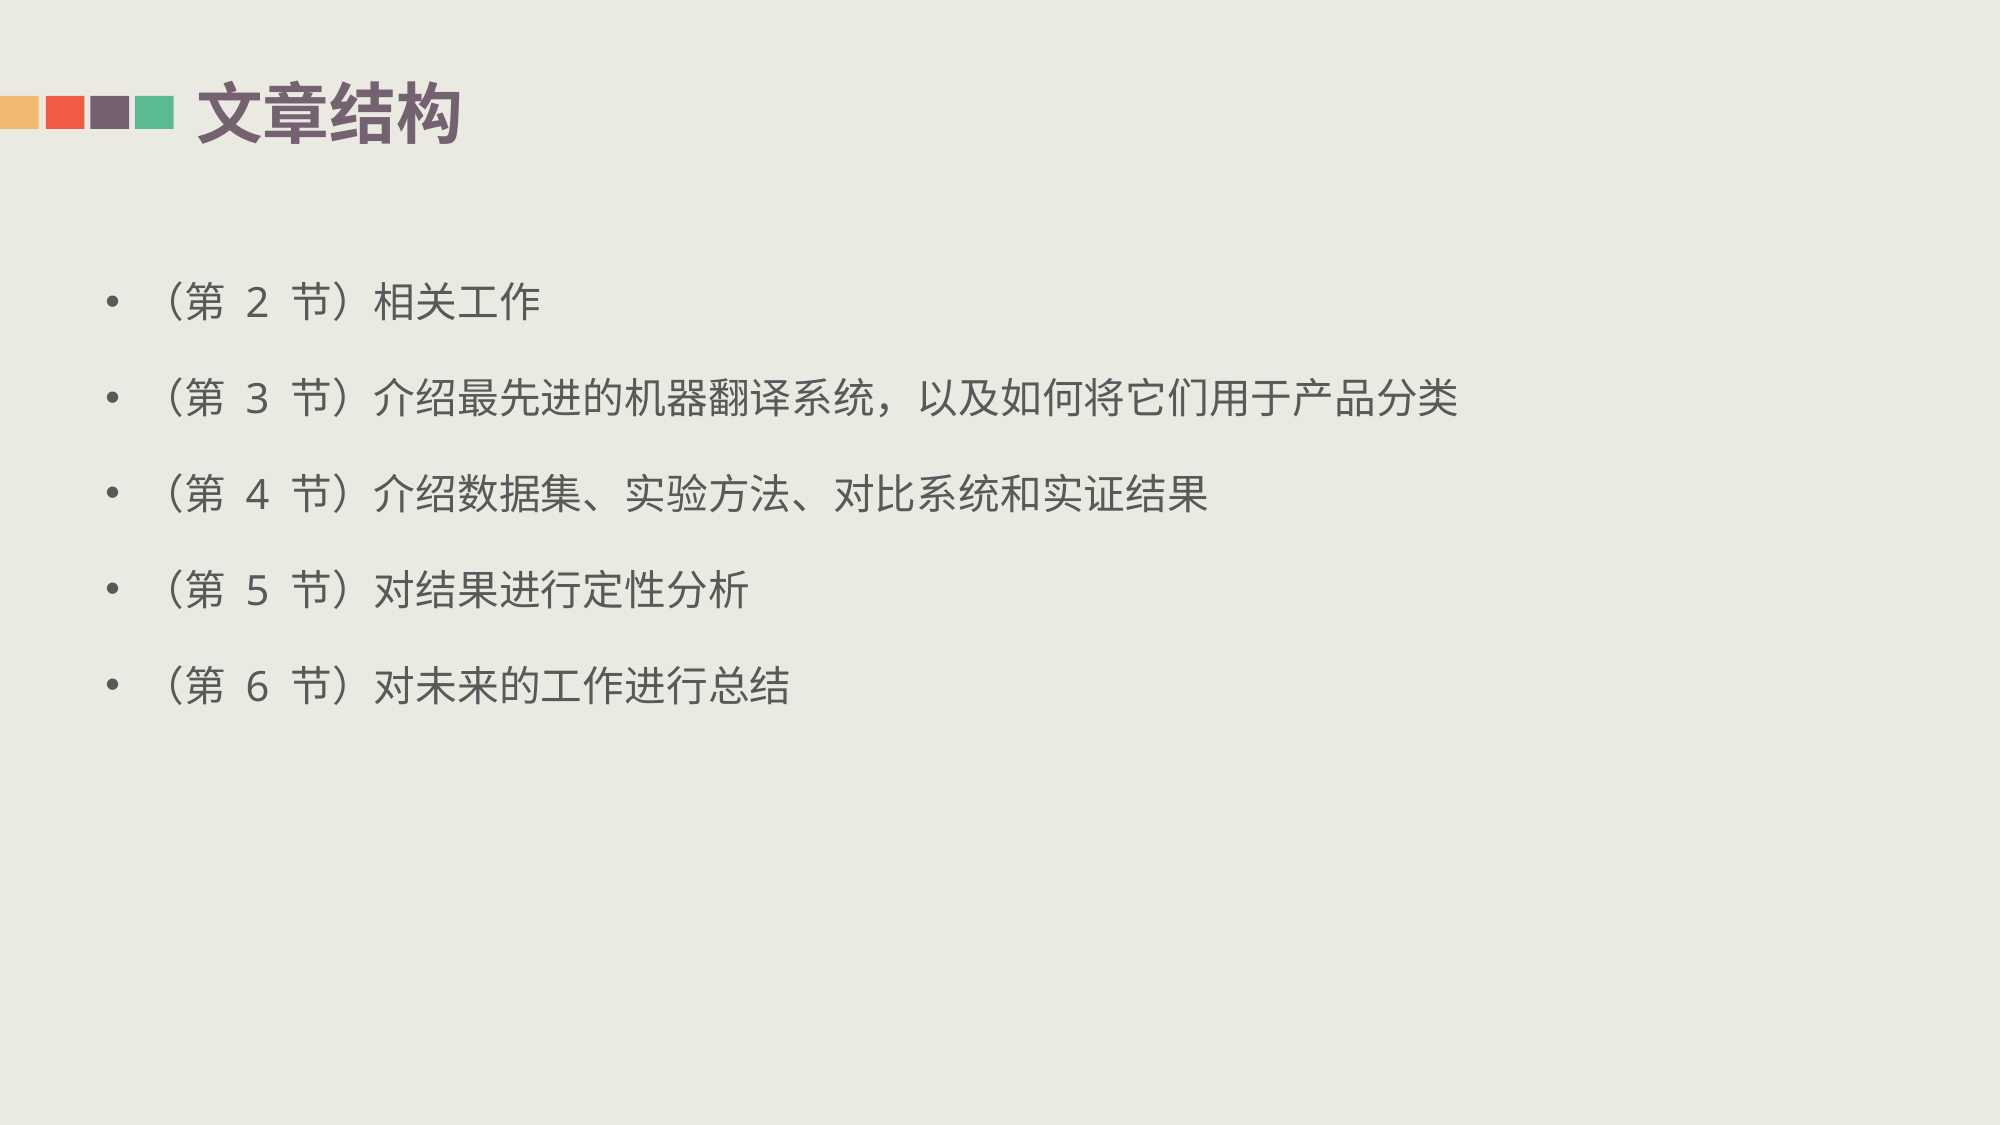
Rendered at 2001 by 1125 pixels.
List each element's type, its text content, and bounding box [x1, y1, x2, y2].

list （第 2 节）相关工作 （第 3 节）介绍最先进的机器翻译系统，以及如何将它们用于产品分类 （第 4 节）介绍数据集、实验方法、对比系统和实证结果 （第 5 节）对结果进行定性分析 （第 6 节）对未来的工作进行总结 [90, 243, 1863, 752]
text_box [0, 95, 174, 129]
text_box 文章结构 [196, 71, 795, 152]
